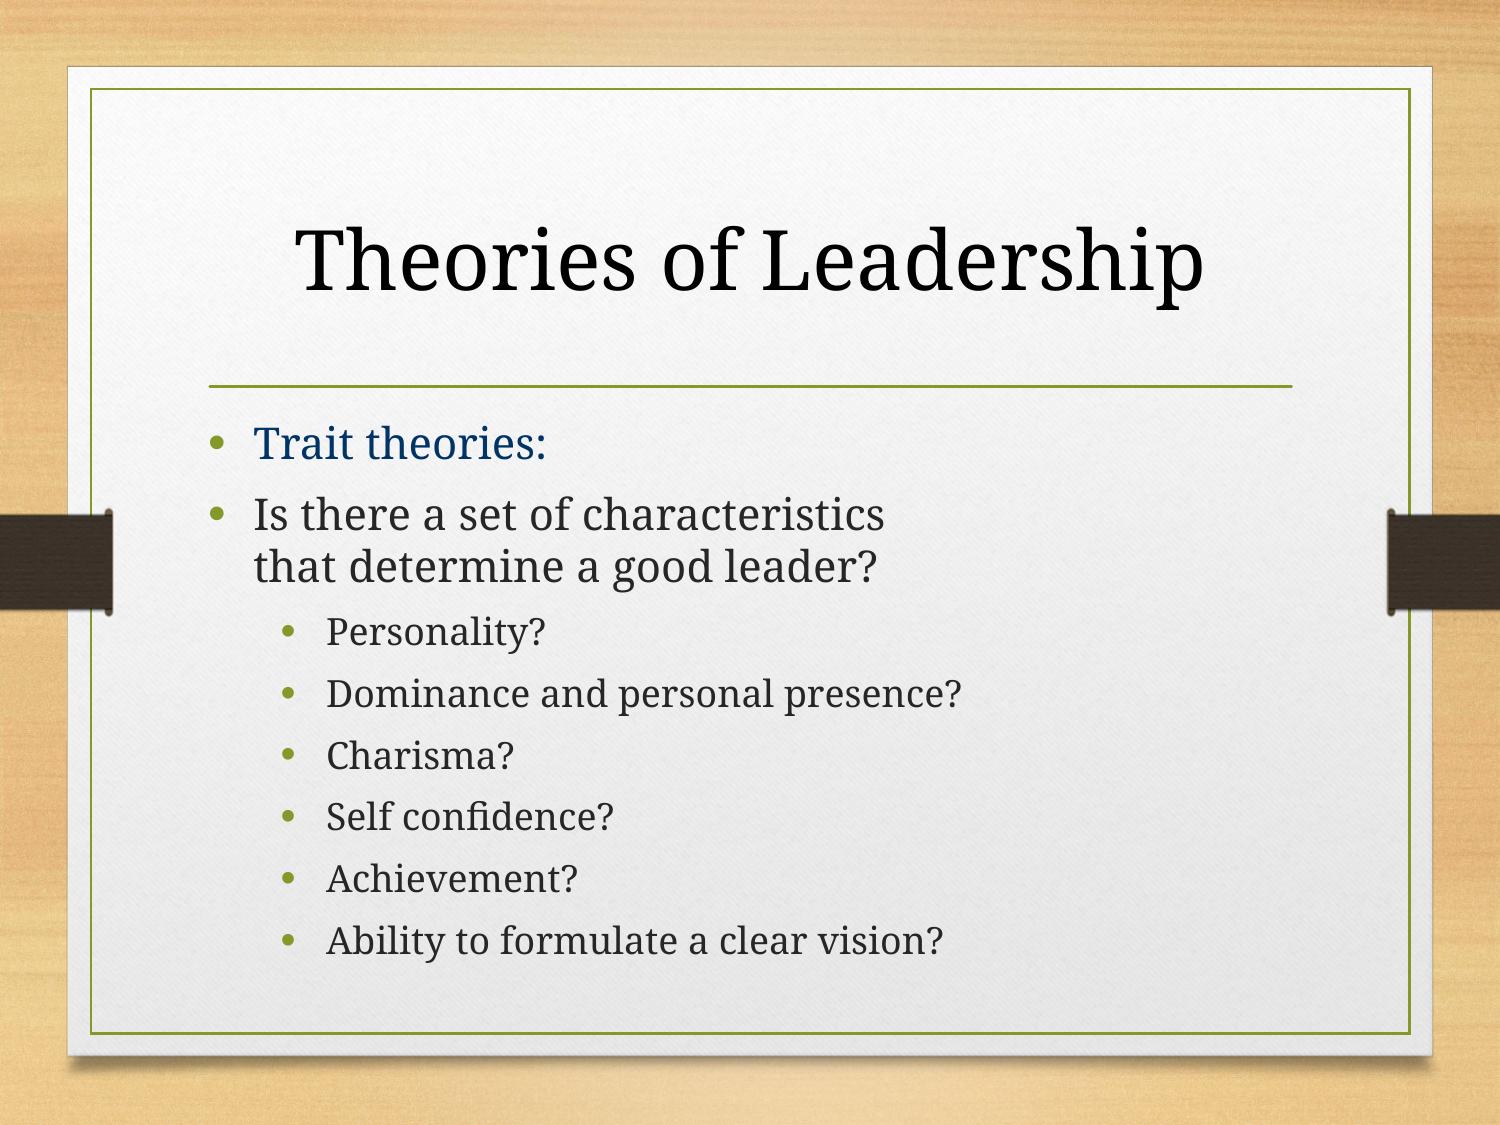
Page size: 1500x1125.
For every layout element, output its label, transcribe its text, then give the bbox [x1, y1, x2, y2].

picture [0, 0, 1500, 1125]
title Theories of Leadership [193, 150, 1309, 365]
list Trait theories: Is there a set of characteristics that determine a good leader? Personality? Dominance and personal presence? Charisma? Self confidence? Achievement? Ability to formulate a clear vision? [193, 408, 1309, 974]
